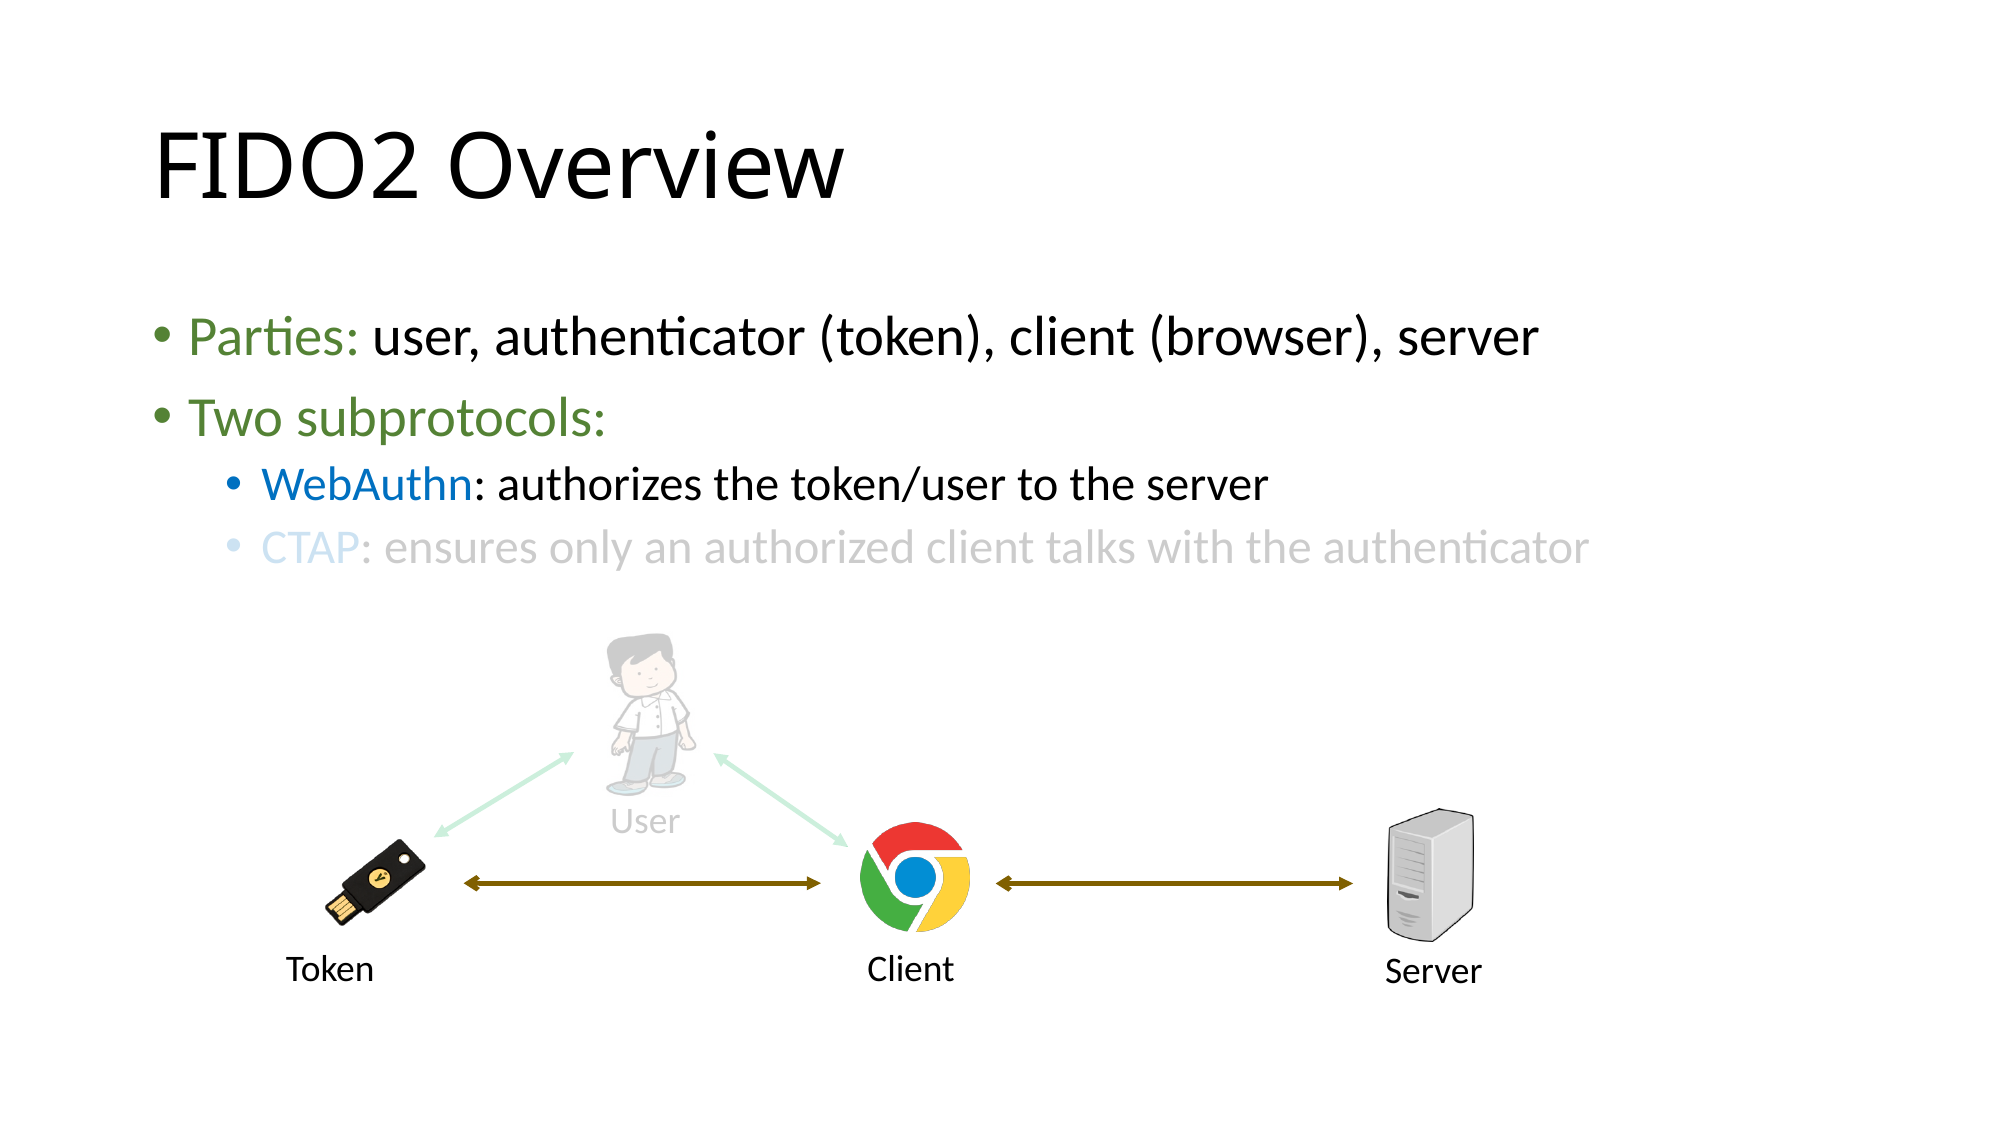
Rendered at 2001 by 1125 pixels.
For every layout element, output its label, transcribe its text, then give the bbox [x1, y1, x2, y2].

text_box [433, 751, 849, 847]
picture [321, 828, 430, 937]
text_box [124, 504, 1695, 594]
text_box Server [1370, 938, 1514, 999]
title FIDO2 Overview [137, 59, 1863, 278]
picture [1387, 808, 1474, 942]
text_box Token [271, 936, 534, 996]
text_box [417, 622, 852, 847]
picture [860, 822, 970, 932]
text_box Client [852, 936, 997, 997]
list Parties: user, authenticator (token), client (browser), server Two subprotocols: WebAuthn: authorizes the token/user to the server CTAP: ensures only an authorized client talks with the authenticator [137, 299, 1863, 584]
picture [596, 631, 701, 751]
